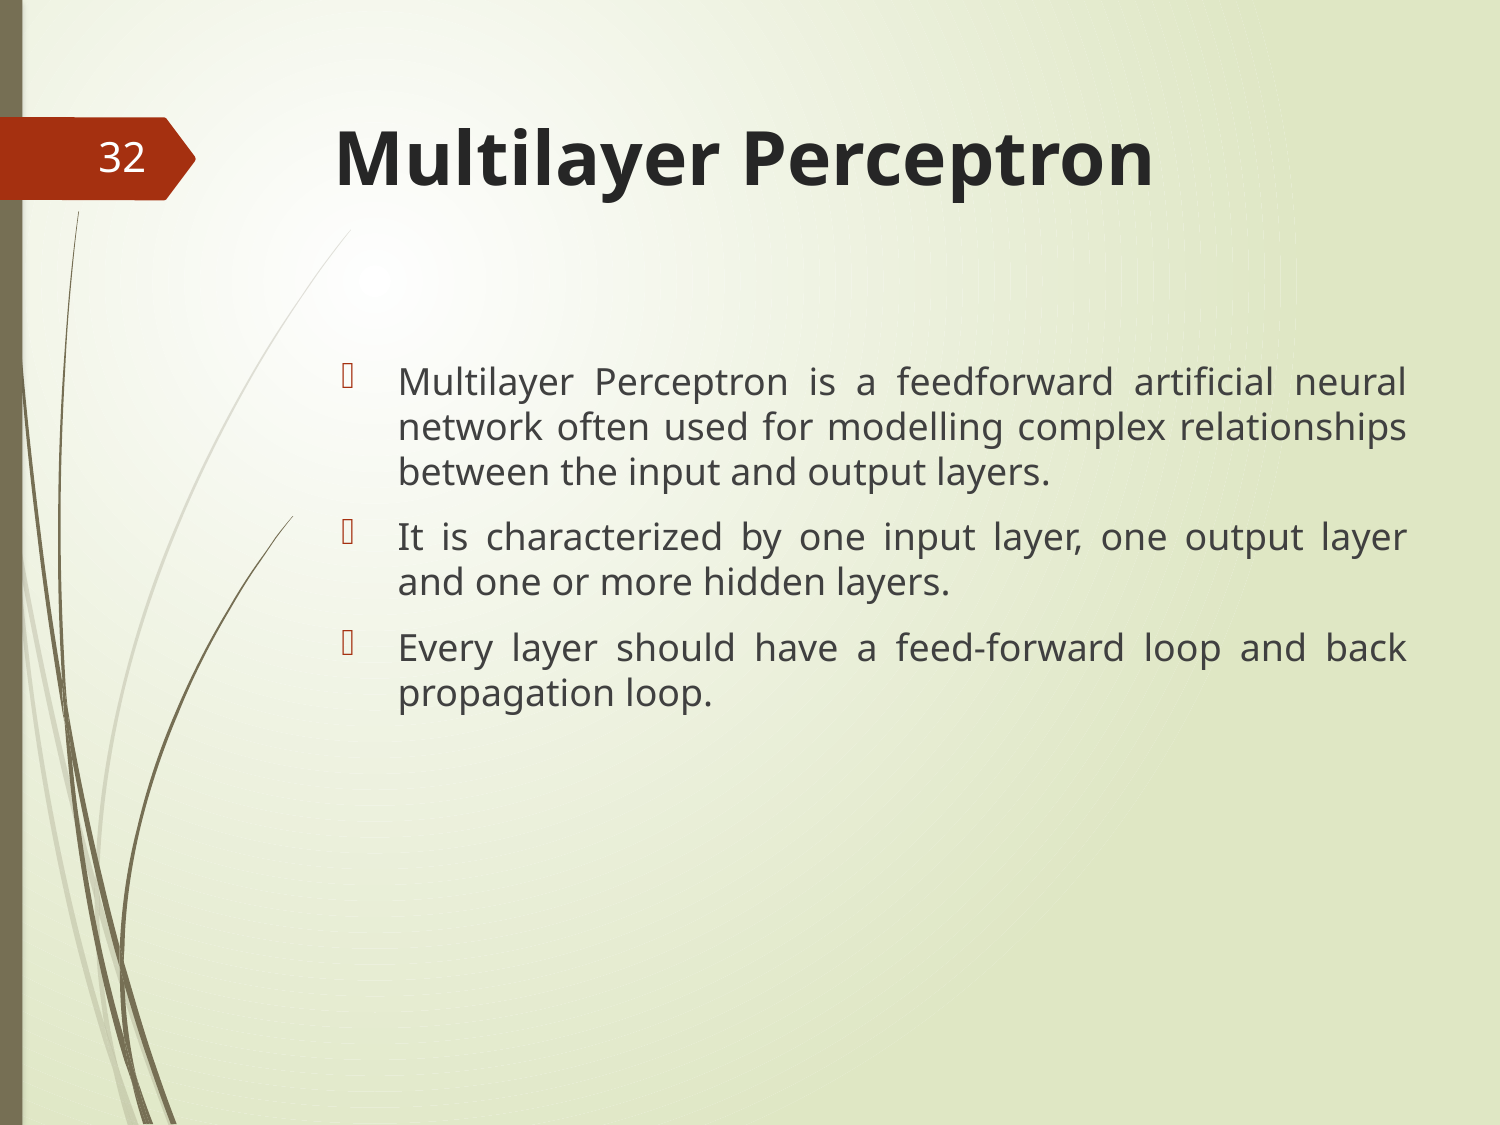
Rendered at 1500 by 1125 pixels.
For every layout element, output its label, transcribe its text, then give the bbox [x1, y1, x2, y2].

slide_number 32 [65, 129, 162, 190]
list Multilayer Perceptron is a feedforward artificial neural network often used for modelling complex relationships between the input and output layers. It is characterized by one input layer, one output layer and one or more hidden layers. Every layer should have a feed-forward loop and back propagation loop. [326, 350, 1424, 970]
title Multilayer Perceptron [319, 102, 1416, 313]
